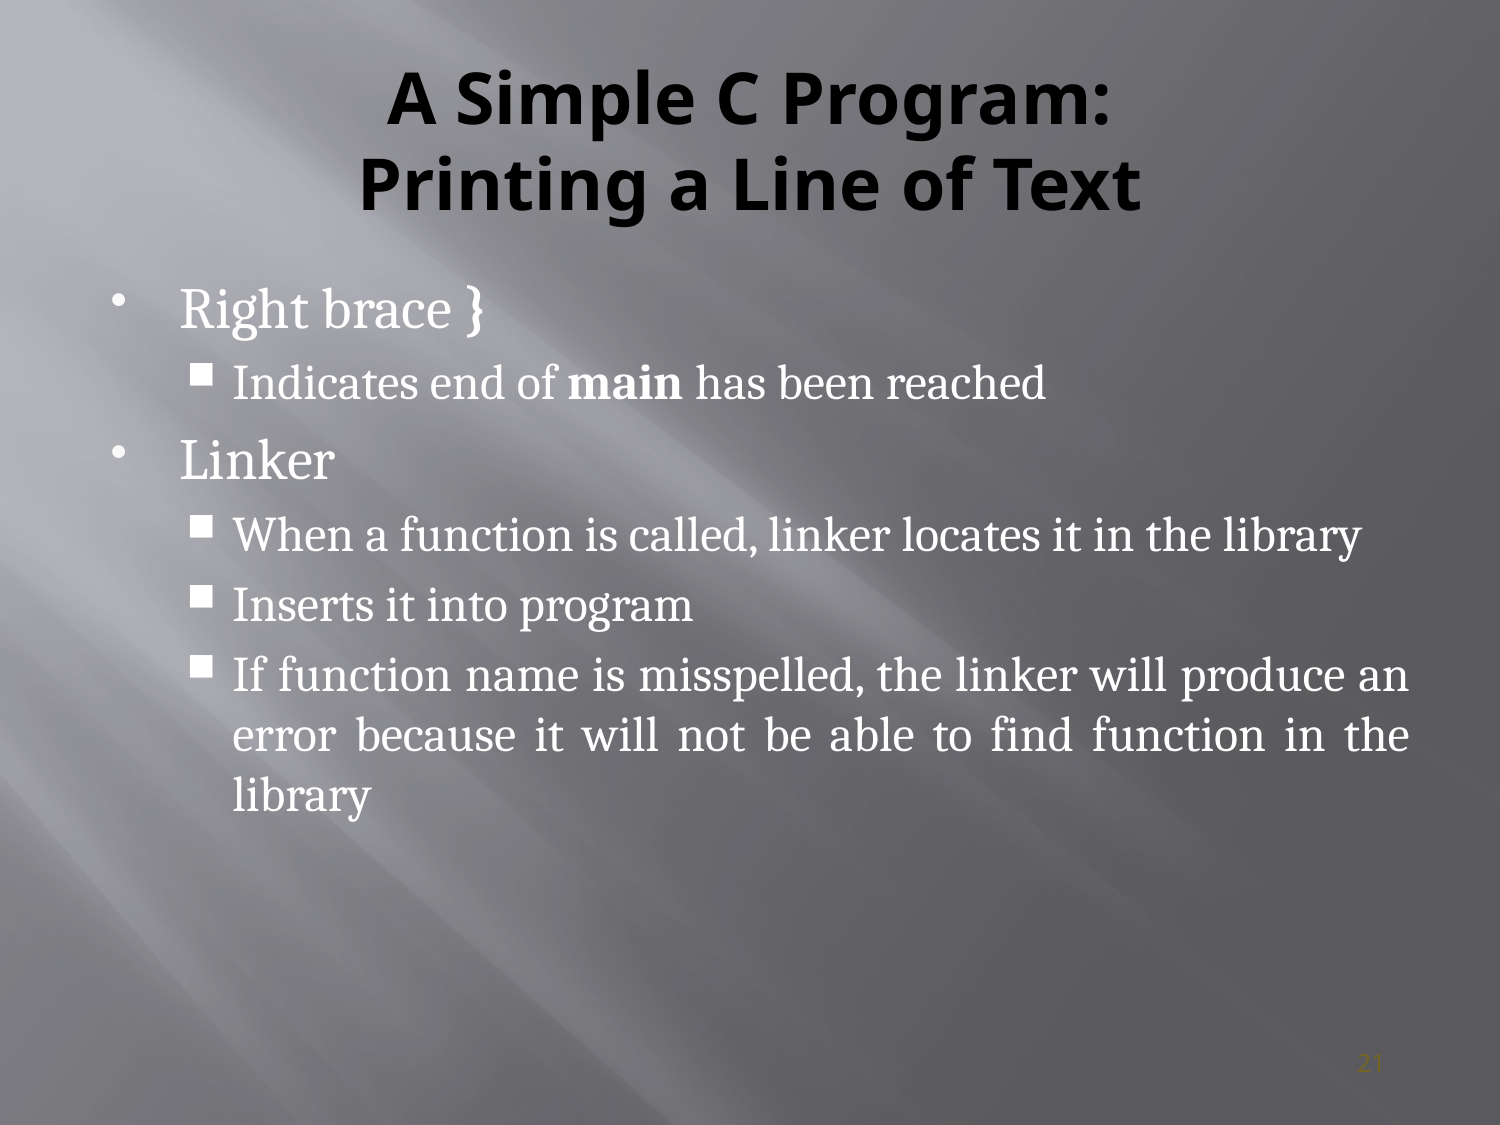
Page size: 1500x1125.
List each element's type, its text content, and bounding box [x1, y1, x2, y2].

slide_number 21 [983, 1028, 1386, 1089]
title A Simple C Program: Printing a Line of Text [75, 45, 1425, 233]
list Right brace } Indicates end of main has been reached Linker When a function is called, linker locates it in the library Inserts it into program If function name is misspelled, the linker will produce an error because it will not be able to find function in the library [75, 262, 1425, 1035]
